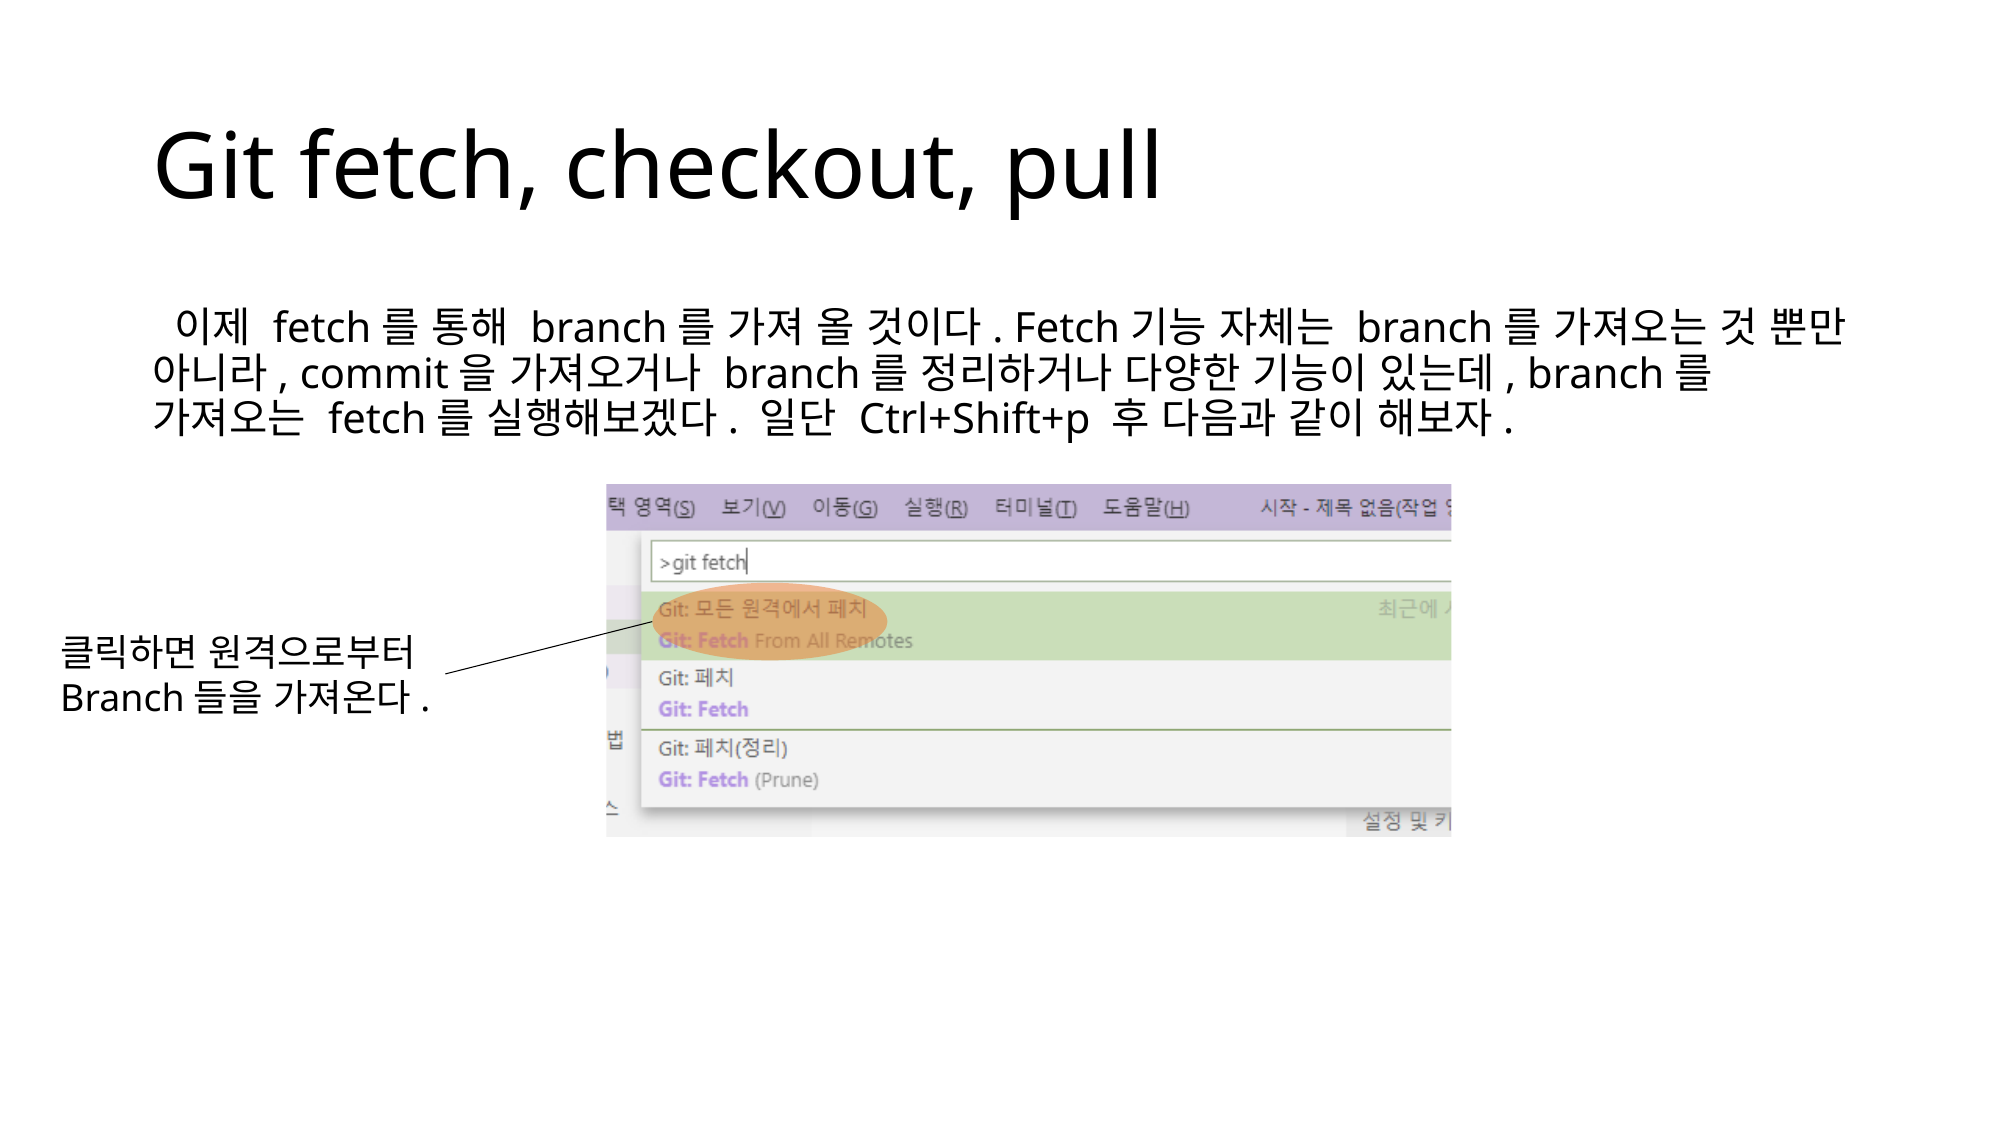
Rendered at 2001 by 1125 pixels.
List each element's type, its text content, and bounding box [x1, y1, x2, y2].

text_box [463, 621, 653, 675]
picture [606, 484, 1452, 837]
text_box 클릭하면 원격으로부터 Branch들을 가져온다. [45, 621, 446, 727]
title Git fetch, checkout, pull [137, 59, 1863, 278]
list 이제 fetch를 통해 branch를 가져 올 것이다. Fetch기능 자체는 branch를 가져오는 것 뿐만 아니라, commit을 가져오거나 branch를 정리하거나 다양한 기능이 있는데, branch를 가져오는 fetch를 실행해보겠다. 일단 Ctrl+Shift+p 후 다음과 같이 해보자. [137, 299, 1863, 1014]
